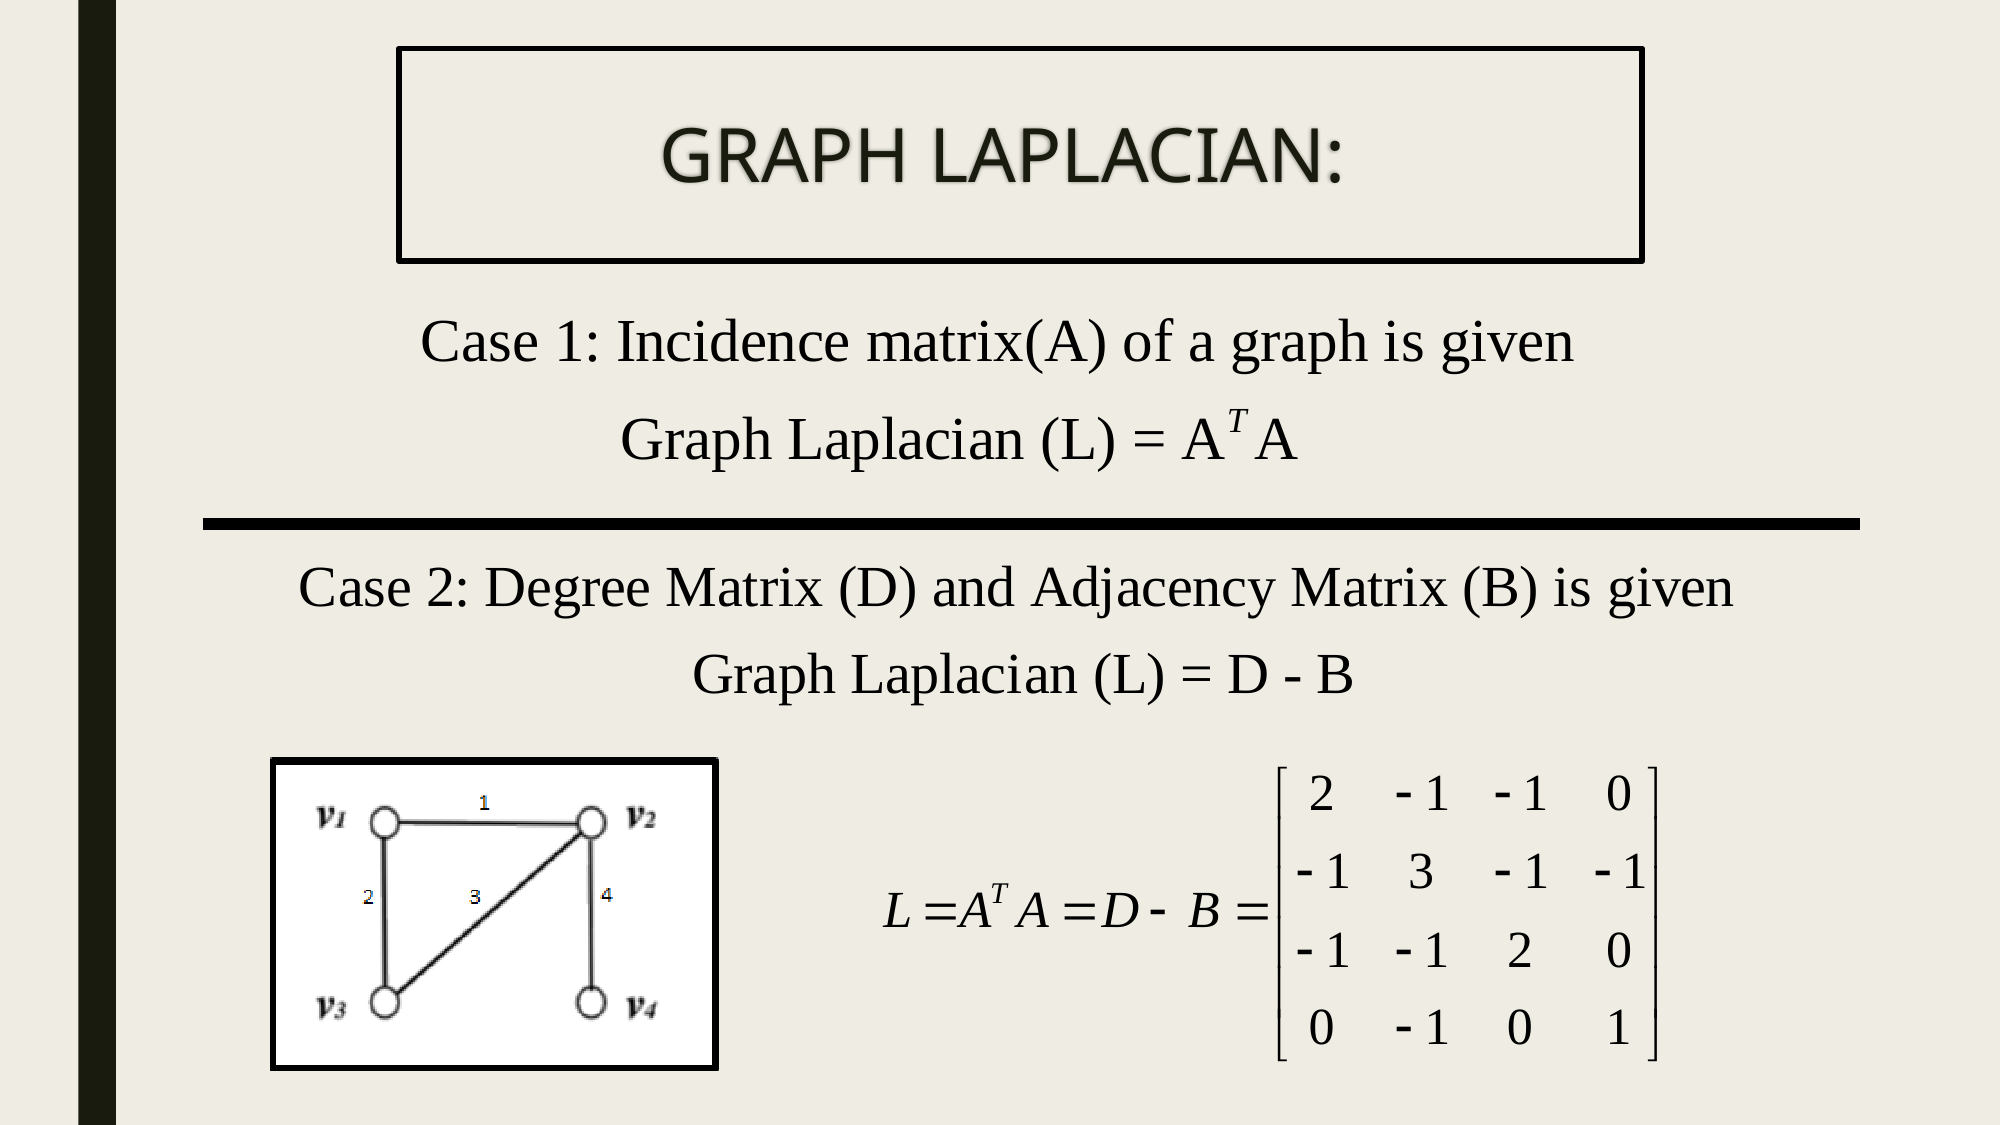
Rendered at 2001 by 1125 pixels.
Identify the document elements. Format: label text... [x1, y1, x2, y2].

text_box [291, 552, 1750, 791]
picture [270, 757, 719, 1071]
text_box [873, 438, 893, 469]
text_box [873, 757, 1677, 1071]
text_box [412, 304, 1588, 488]
text_box [396, 46, 1645, 264]
text_box GRAPH LAPLACIAN: [249, 91, 1750, 364]
